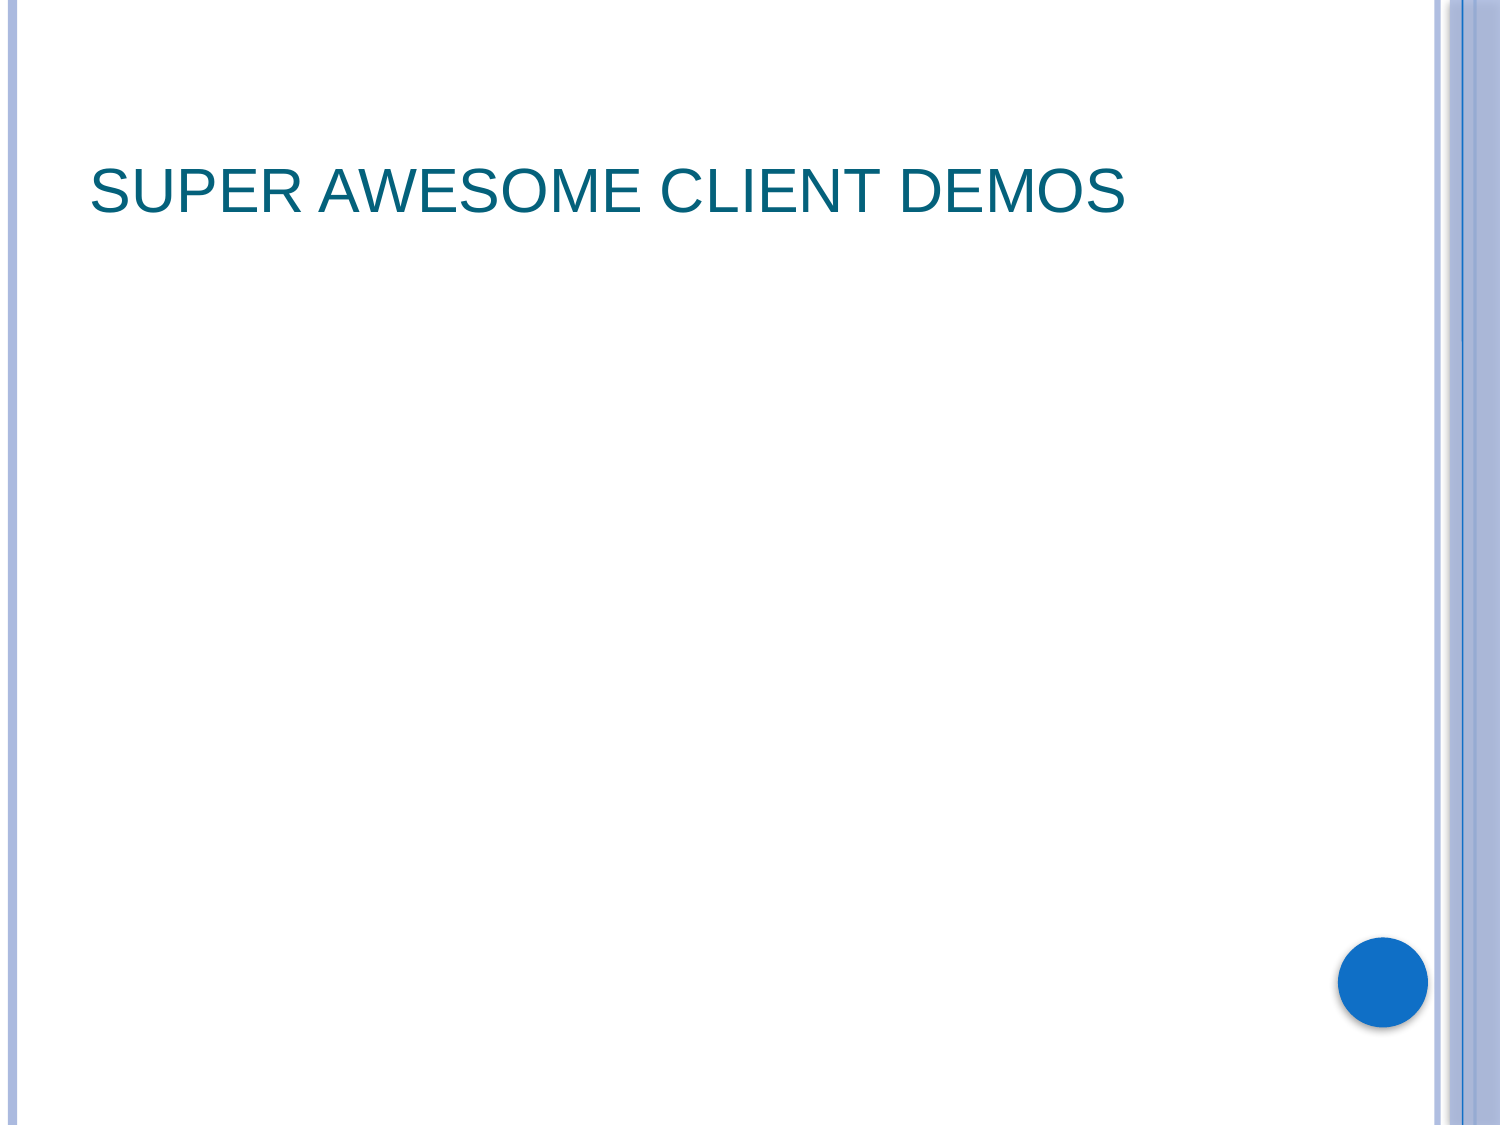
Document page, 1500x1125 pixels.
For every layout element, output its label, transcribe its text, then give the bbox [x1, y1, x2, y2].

title Super awesome Client DEMOS [75, 45, 1300, 233]
